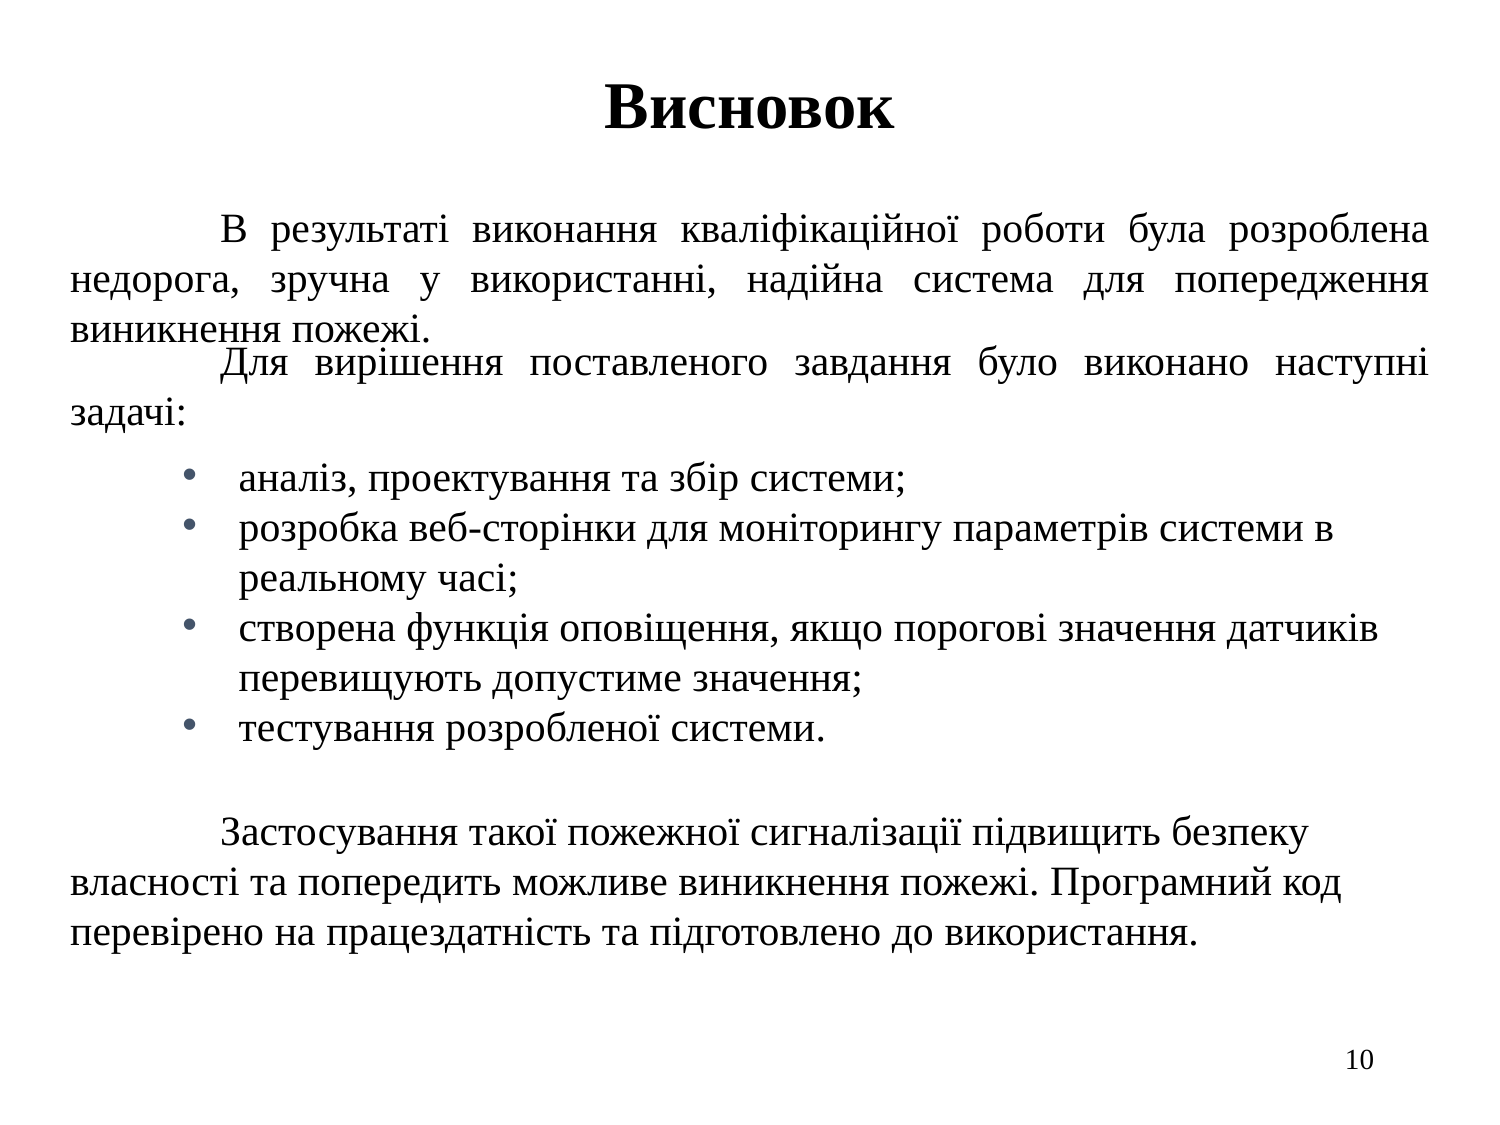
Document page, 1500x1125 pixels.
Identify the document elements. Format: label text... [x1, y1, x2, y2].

text_box В результаті виконання кваліфікаційної роботи була розроблена недорога, зручна у використанні, надійна система для попередження виникнення пожежі. [55, 177, 1445, 323]
text_box аналіз, проектування та збір системи; розробка веб-сторінки для моніторингу параметрів системи в реальному часі; створена функція оповіщення, якщо порогові значення датчиків перевищують допустиме значення; тестування розробленої системи. [167, 381, 1472, 818]
text_box 10 [1077, 1032, 1390, 1108]
title Застосування такої пожежної сигналізації підвищить безпеку власності та попередить можливе виникнення пожежі. Програмний код перевірено на працездатність та підготовлено до використання. [55, 745, 1445, 863]
text_box Для вирішення поставленого завдання було виконано наступні задачі: [55, 323, 1445, 441]
text_box Висновок [324, 54, 1176, 150]
